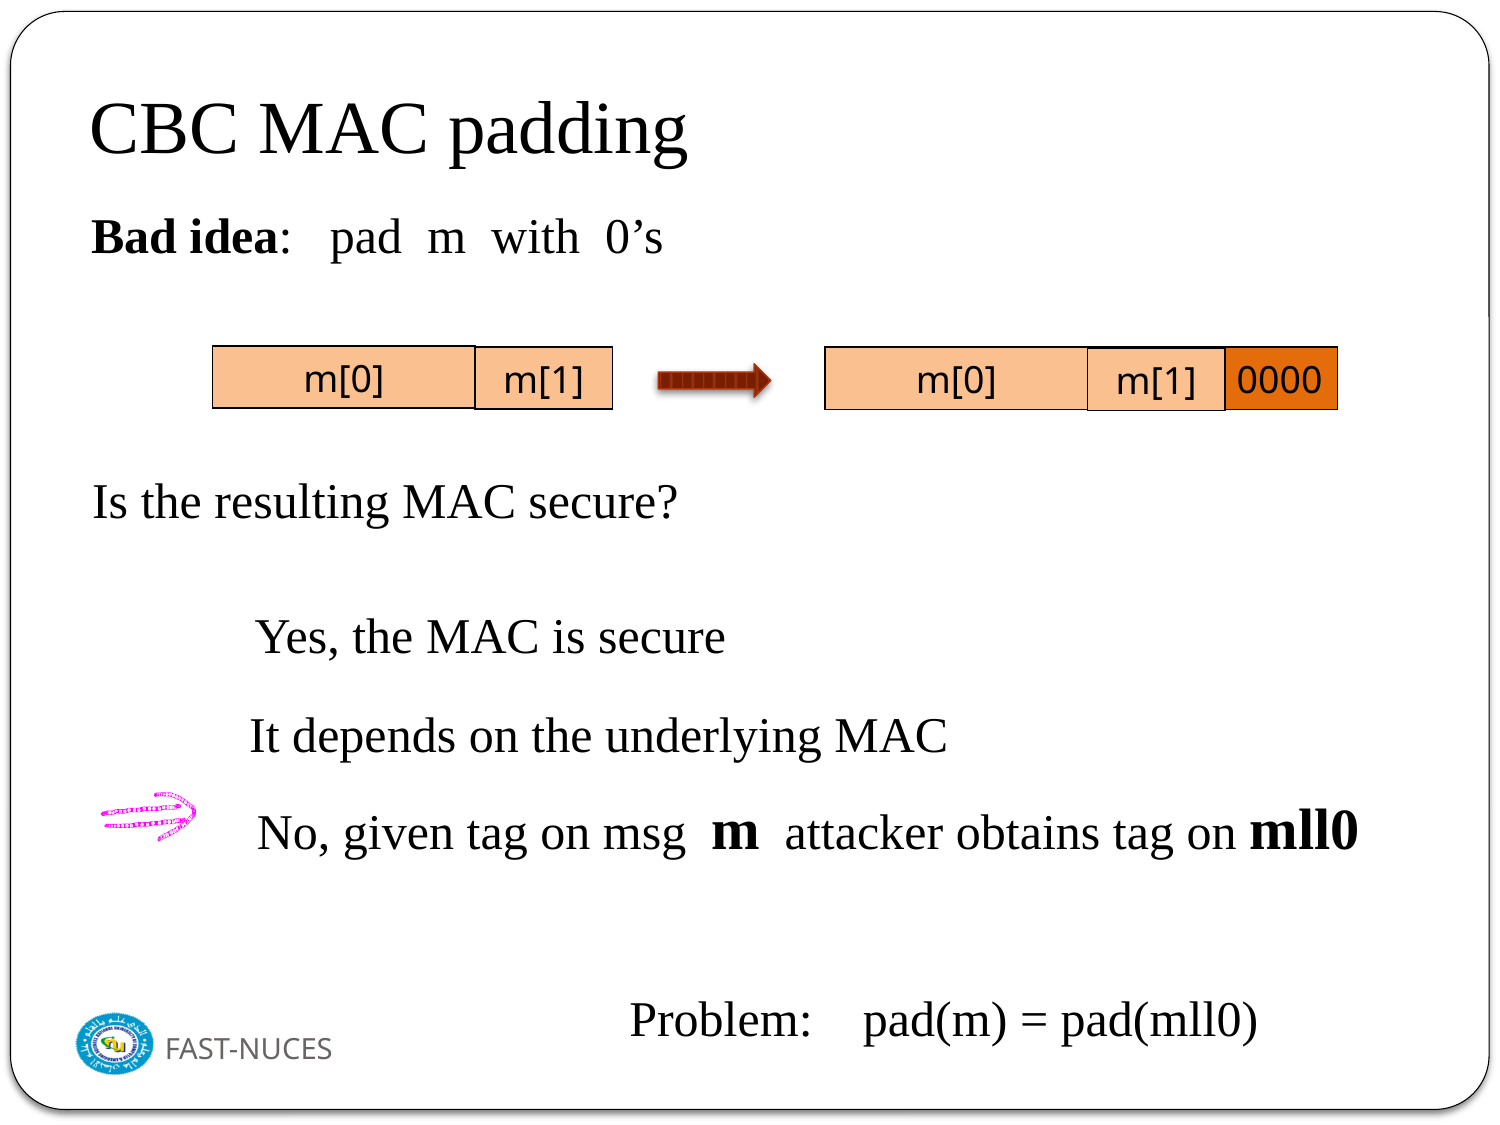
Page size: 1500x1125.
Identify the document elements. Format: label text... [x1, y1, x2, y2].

text_box Is the resulting MAC secure? [77, 461, 695, 537]
text_box 0000 [1087, 347, 1338, 410]
title CBC MAC padding [75, 50, 1425, 184]
text_box m[0] [825, 347, 1087, 410]
picture [96, 787, 201, 847]
text_box It depends on the underlying MAC [234, 694, 964, 770]
text_box m[1] [474, 347, 613, 410]
footer FAST-NUCES [150, 1012, 800, 1088]
text_box Bad idea: pad m with 0’s [76, 195, 679, 271]
picture [92, 1026, 138, 1062]
text_box m[1] [1087, 348, 1225, 411]
text_box Yes, the MAC is secure [239, 595, 742, 671]
text_box m[0] [212, 345, 475, 409]
text_box Problem: pad(m) = pad(mll0) [614, 979, 1274, 1054]
picture [74, 1012, 154, 1076]
text_box [657, 363, 772, 398]
text_box No, given tag on msg m attacker obtains tag on mll0 [242, 783, 1390, 869]
